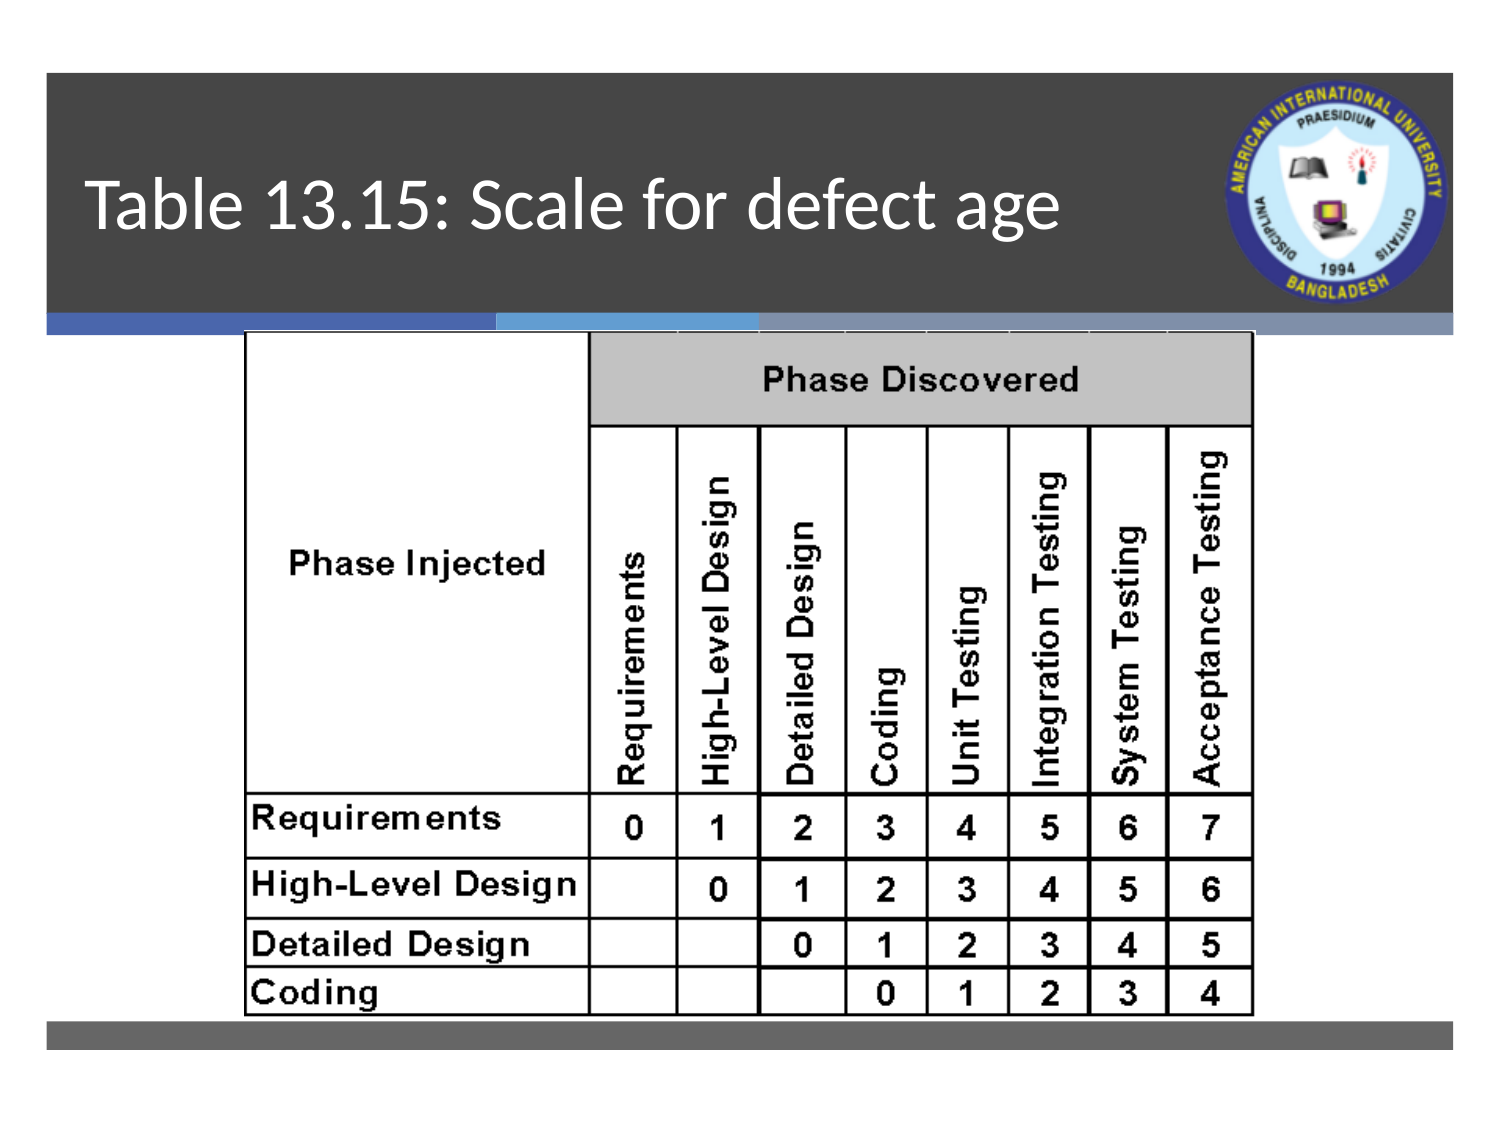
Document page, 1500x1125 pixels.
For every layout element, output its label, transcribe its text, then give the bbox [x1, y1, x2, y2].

picture [244, 329, 1256, 1019]
picture [1220, 75, 1454, 310]
title Table 13.15: Scale for defect age [69, 73, 1351, 253]
